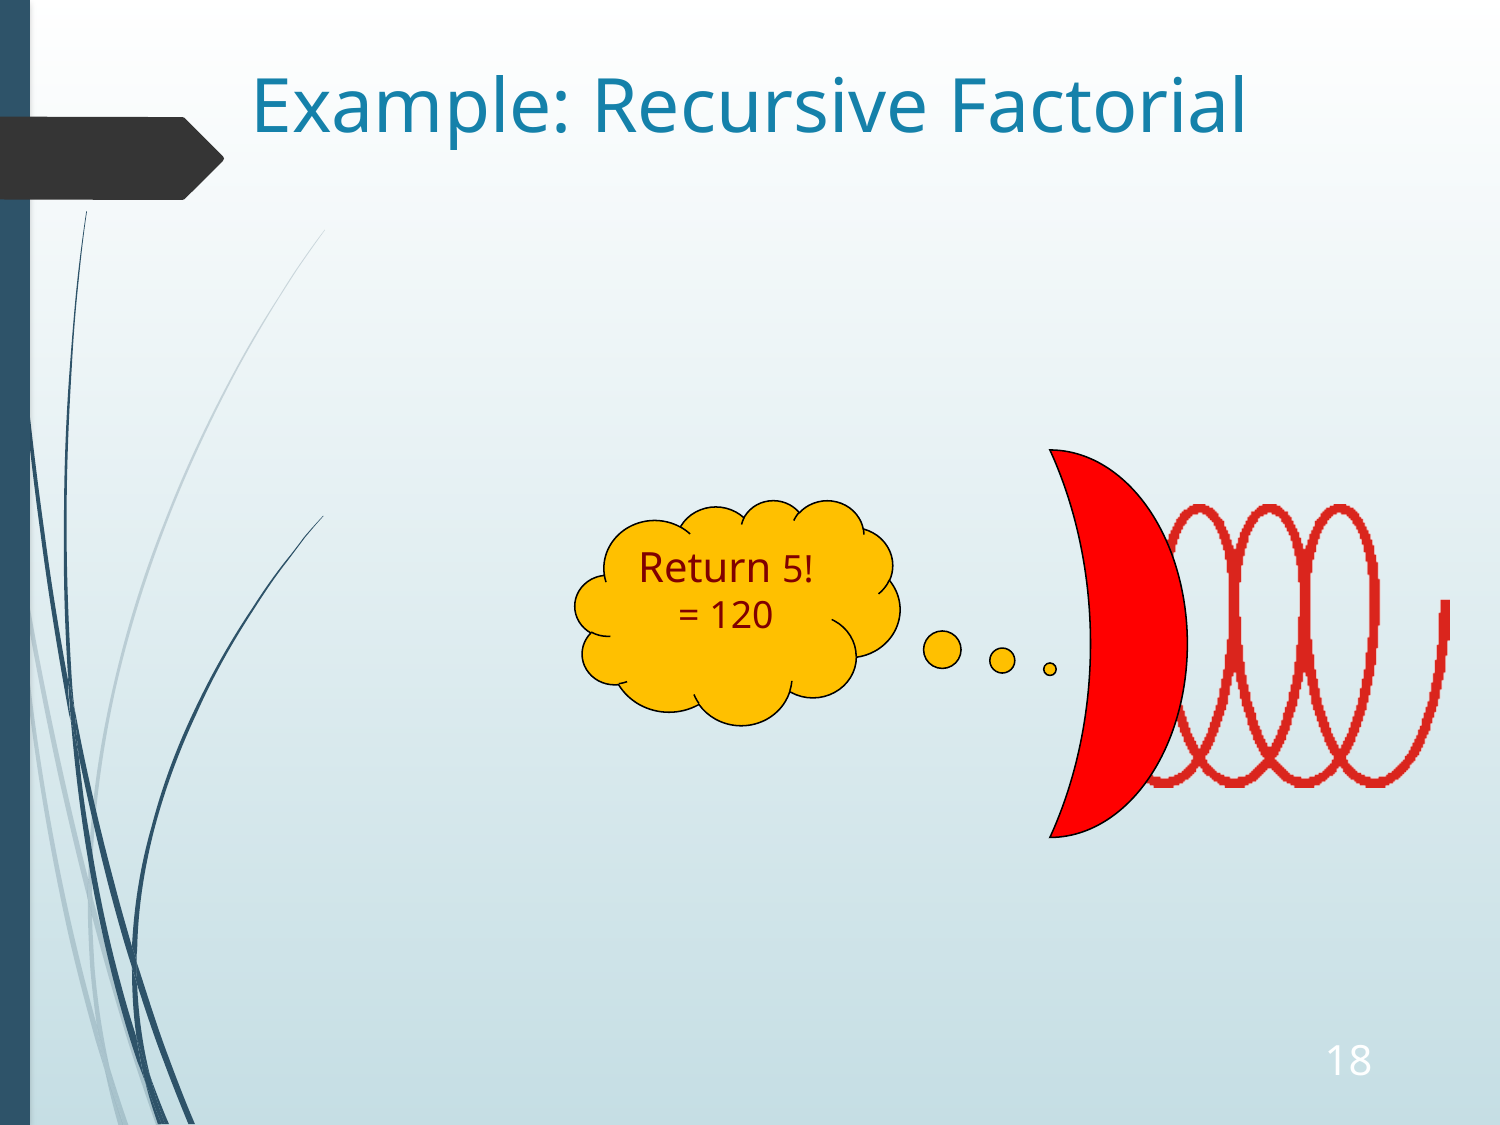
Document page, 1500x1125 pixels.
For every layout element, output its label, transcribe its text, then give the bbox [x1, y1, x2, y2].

text_box [1049, 449, 1145, 570]
text_box Return 5! = 120 [923, 630, 962, 669]
text_box Return 5! = 120 [574, 500, 901, 726]
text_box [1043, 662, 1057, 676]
title Example: Recursive Factorial [87, 50, 1413, 163]
slide_number 18 [1074, 1025, 1388, 1100]
text_box [1049, 717, 1135, 838]
text_box Return 5! = 120 [989, 648, 1015, 674]
picture [1089, 504, 1451, 788]
